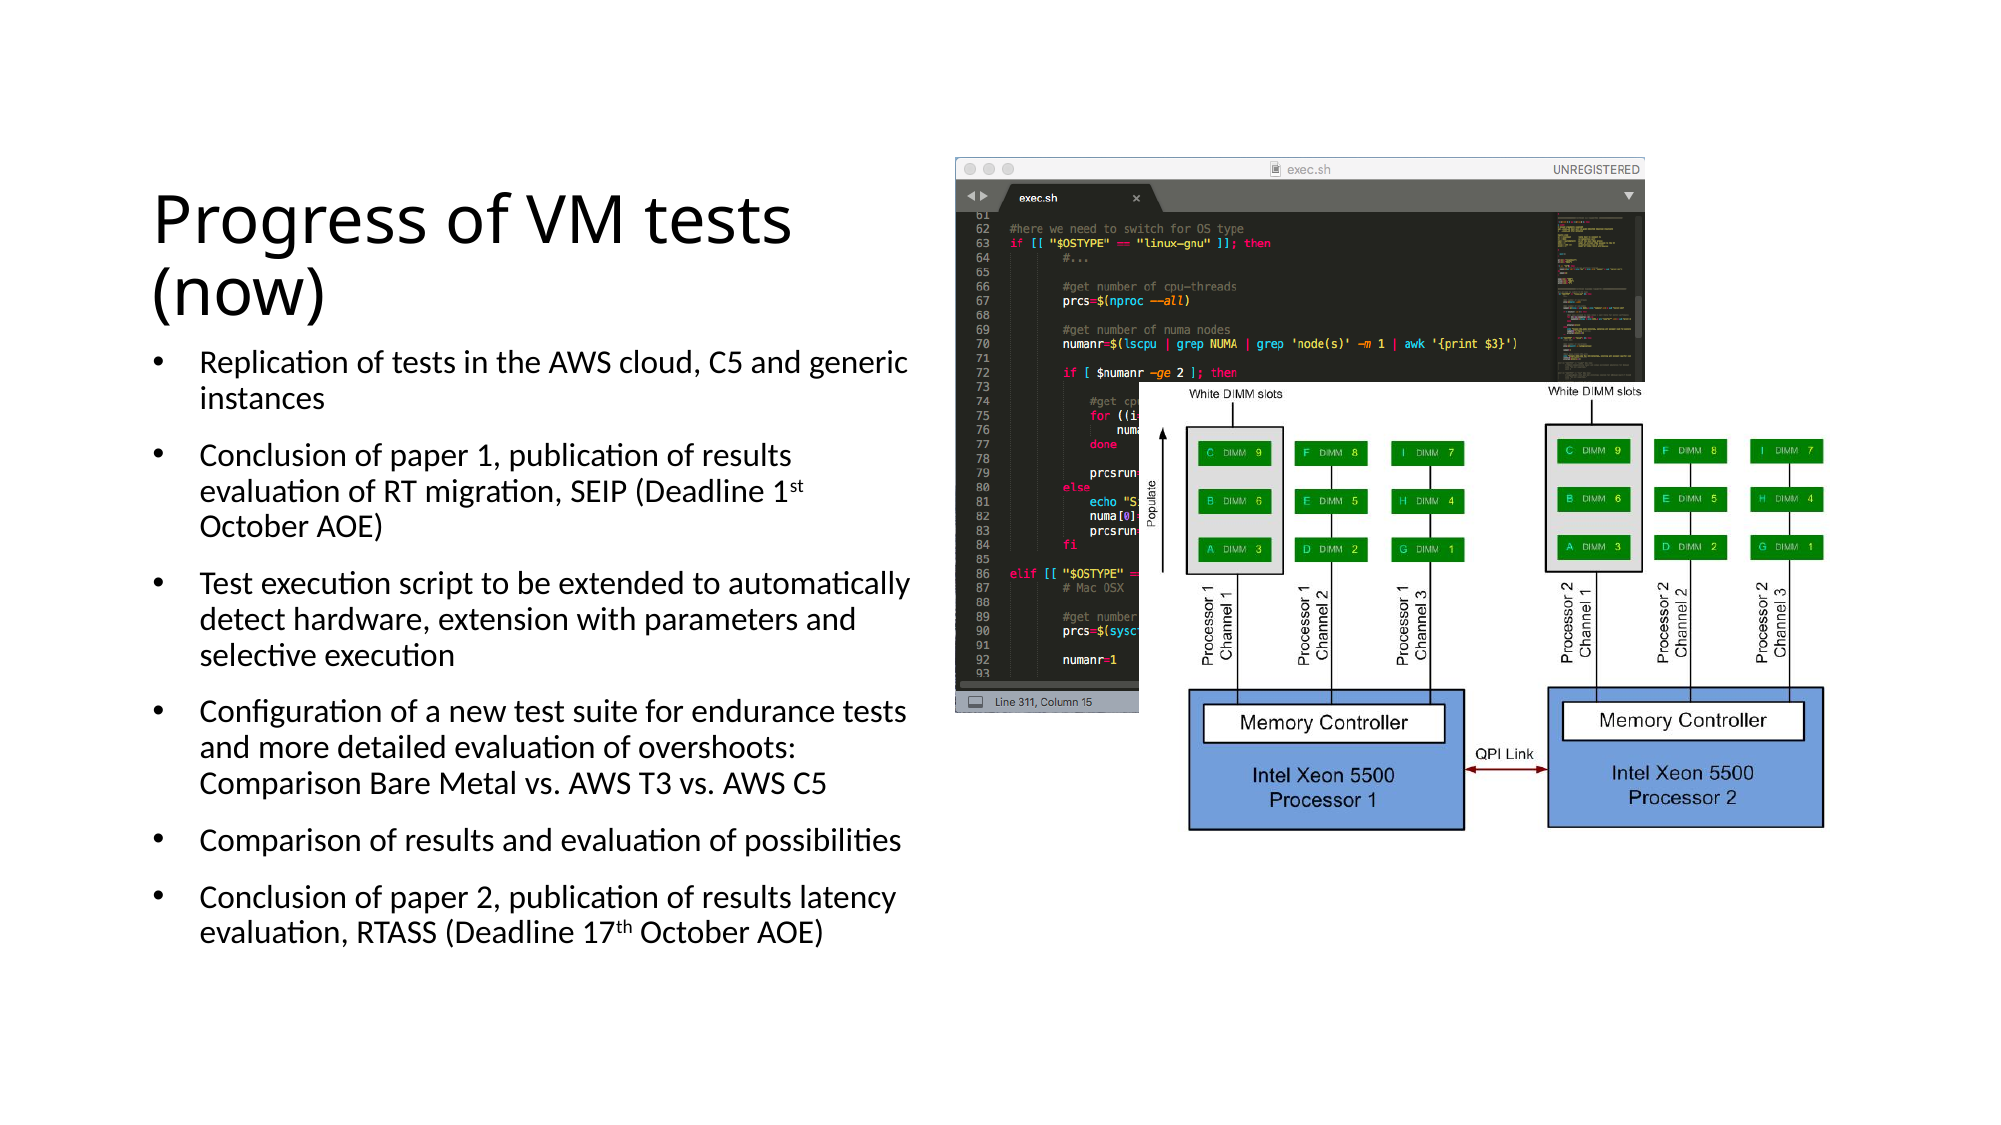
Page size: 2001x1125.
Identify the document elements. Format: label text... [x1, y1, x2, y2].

title Progress of VM tests (now) [137, 75, 927, 337]
picture [955, 157, 1830, 832]
list Replication of tests in the AWS cloud, C5 and generic instances Conclusion of paper 1, publication of results evaluation of RT migration, SEIP (Deadline 1st October AOE) Test execution script to be extended to automatically detect hardware, extension with parameters and selective execution Configuration of a new test suite for endurance tests and more detailed evaluation of overshoots: Comparison Bare Metal vs. AWS T3 vs. AWS C5 Comparison of results and evaluation of possibilities Conclusion of paper 2, publication of results latency evaluation, RTASS (Deadline 17th October AOE) [137, 337, 927, 963]
